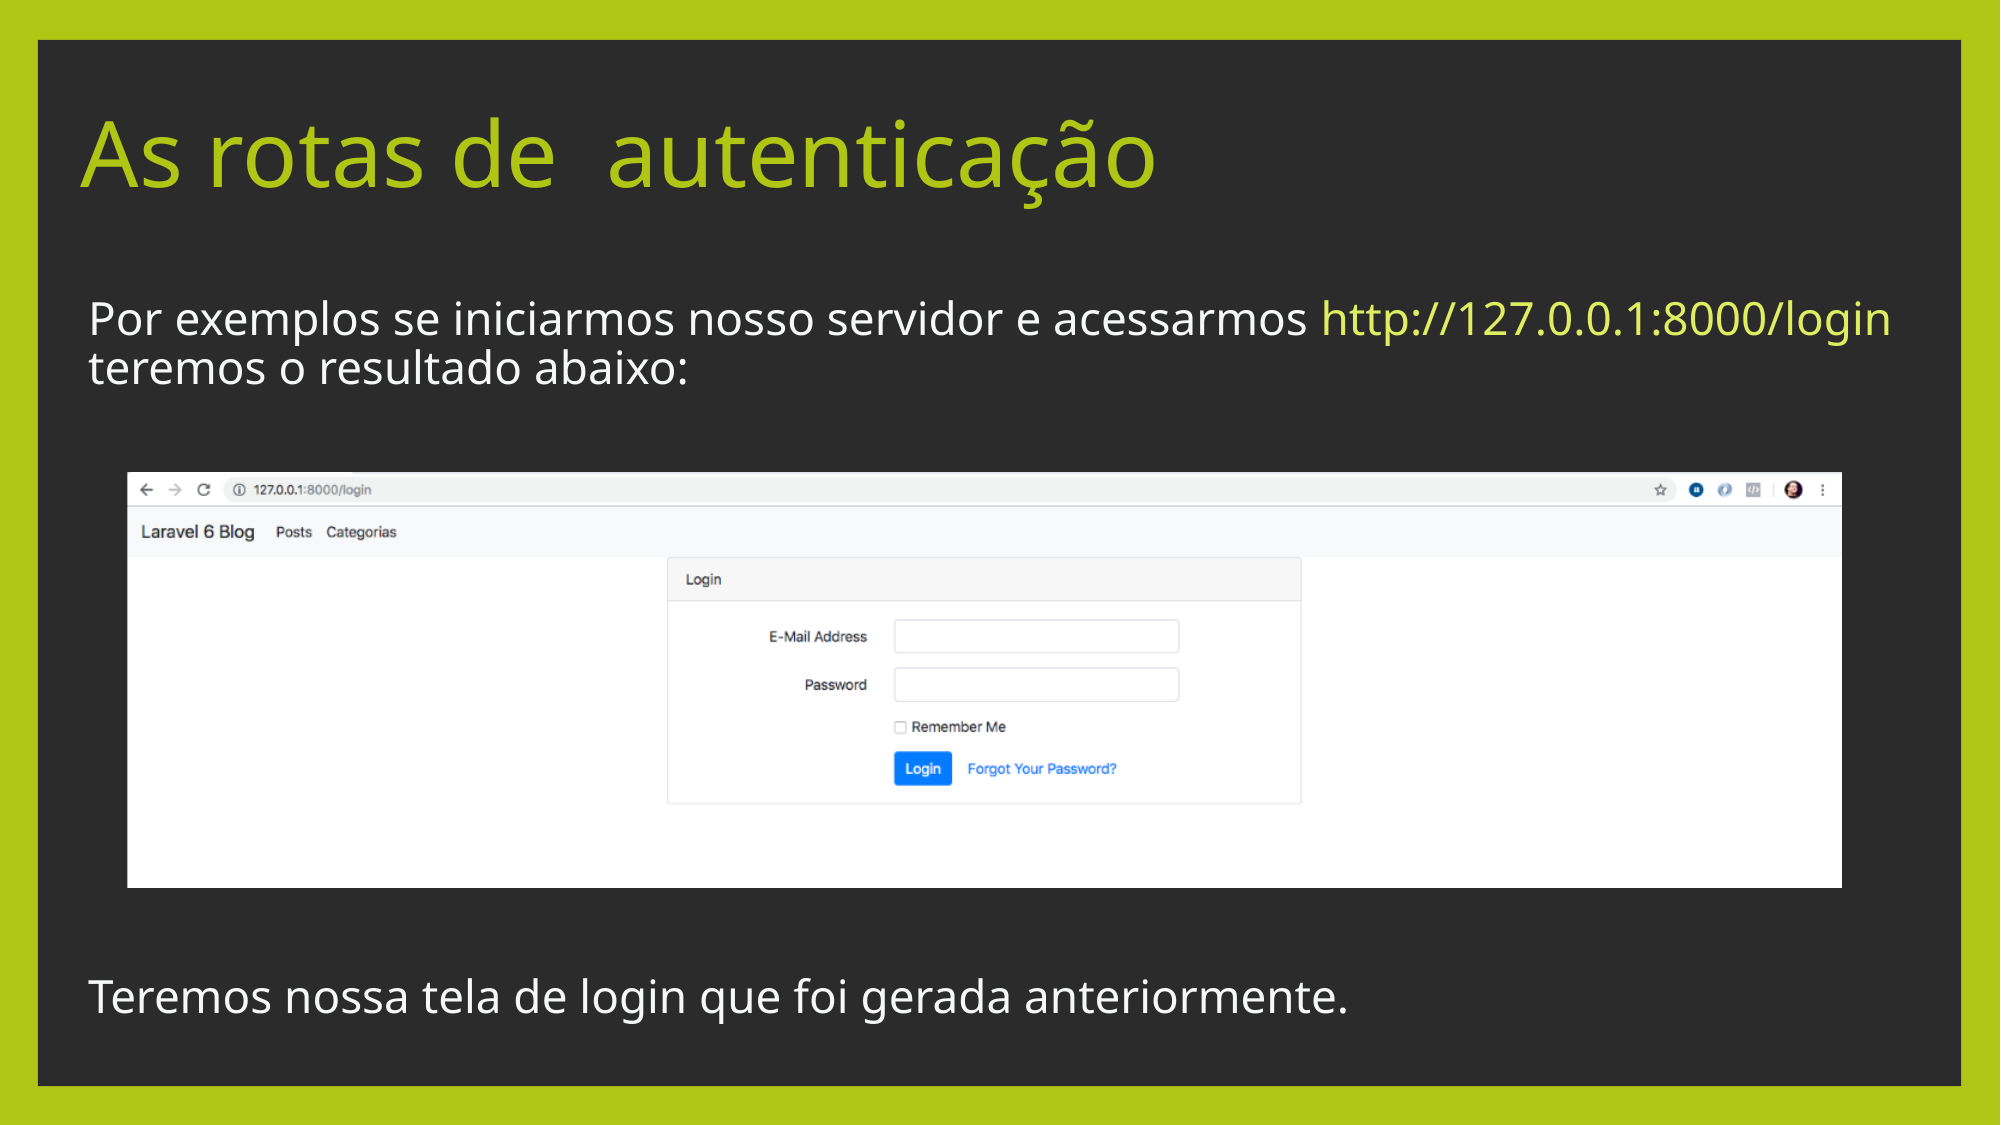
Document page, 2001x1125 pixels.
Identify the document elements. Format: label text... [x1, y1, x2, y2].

picture [127, 471, 1843, 889]
list Por exemplos se iniciarmos nosso servidor e acessarmos http://127.0.0.1:8000/login teremos o resultado abaixo: Teremos nossa tela de login que foi gerada anteriormente. [65, 288, 1930, 1068]
title As rotas de autenticação [65, 46, 1930, 269]
